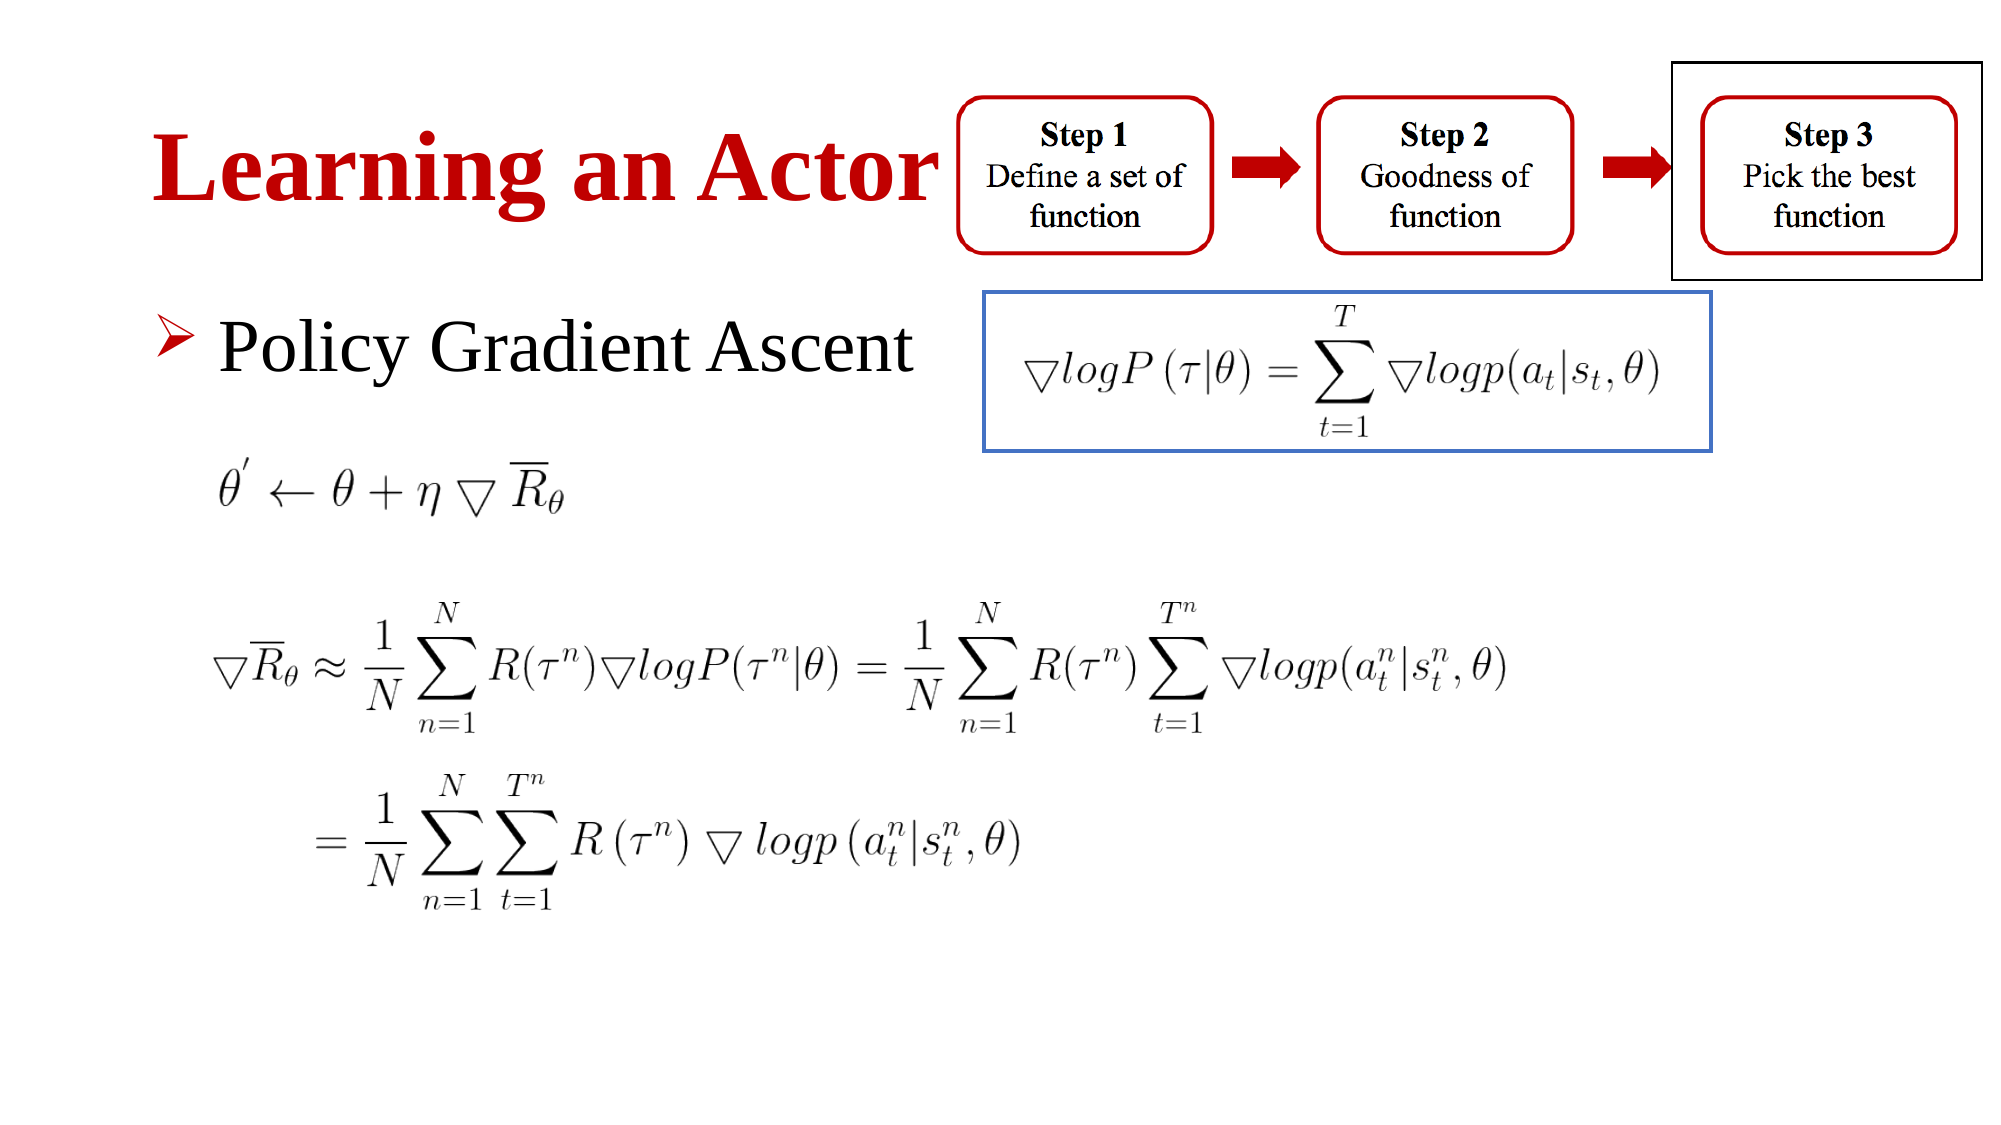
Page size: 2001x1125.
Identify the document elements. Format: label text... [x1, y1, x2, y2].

text_box [1671, 61, 1983, 70]
title Learning an Actor [137, 59, 967, 278]
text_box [984, 291, 1712, 452]
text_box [213, 602, 1506, 911]
list Policy Gradient Ascent [137, 299, 1863, 1014]
picture [940, 70, 1983, 278]
picture [219, 457, 564, 518]
